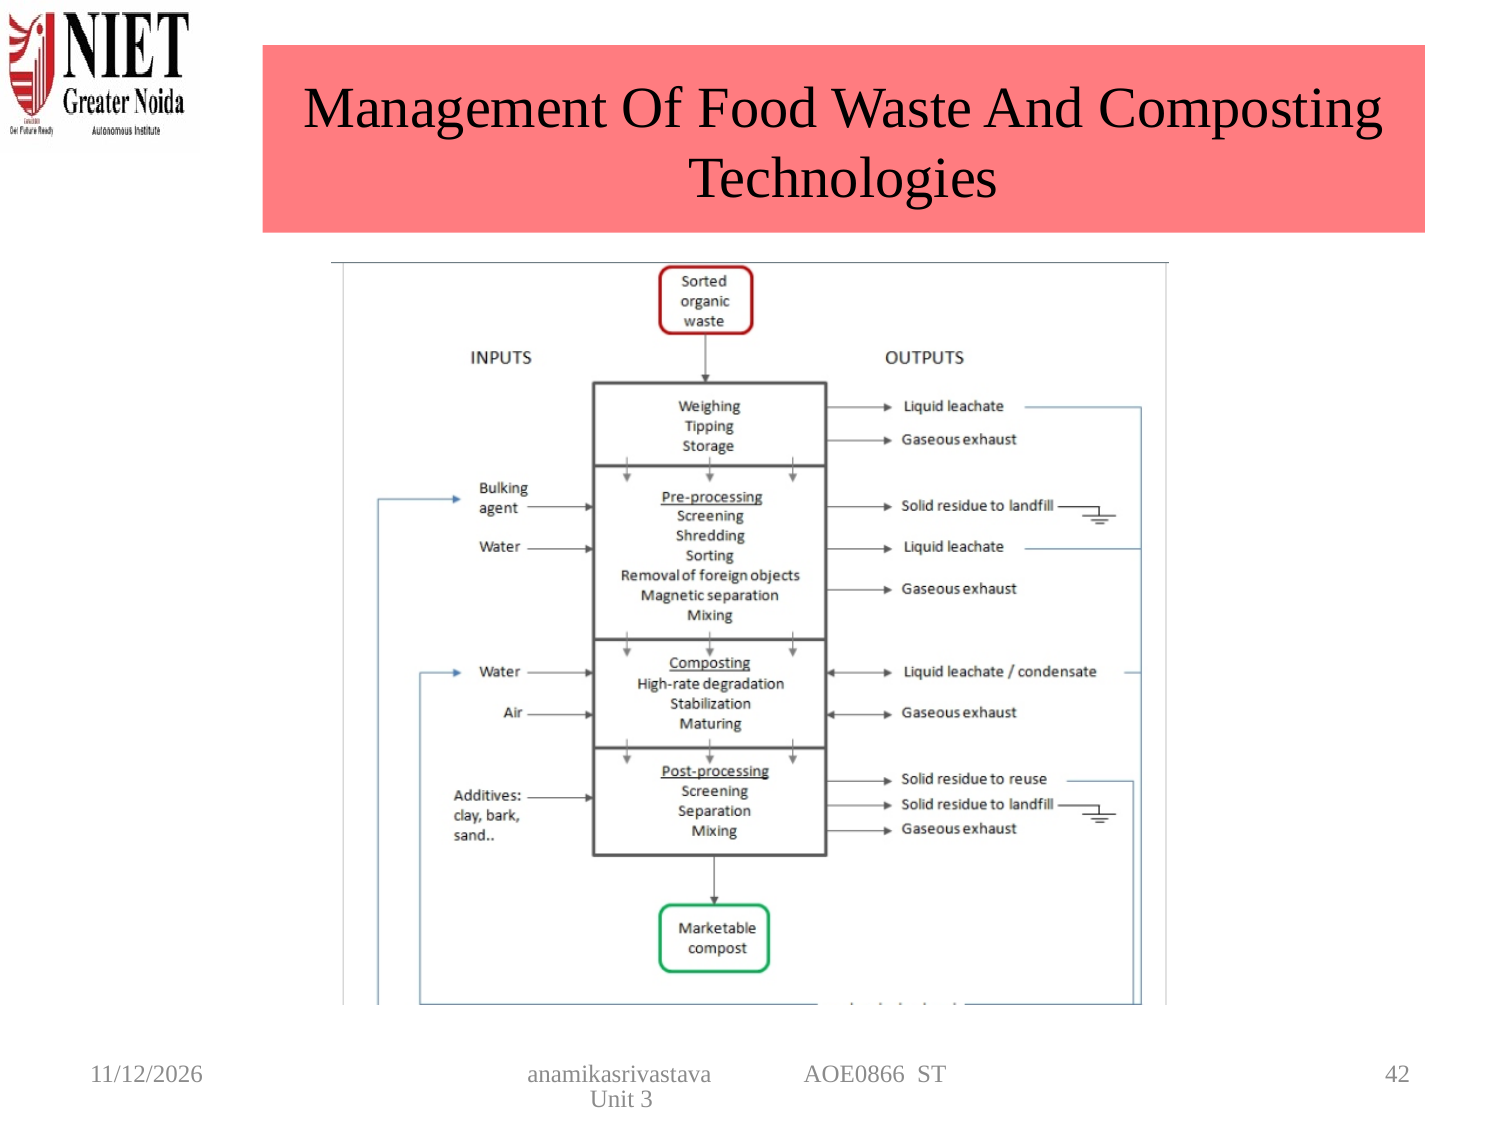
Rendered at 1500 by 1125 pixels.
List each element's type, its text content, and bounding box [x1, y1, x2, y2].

slide_number 42 [1074, 1042, 1425, 1103]
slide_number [75, 1042, 425, 1103]
picture [0, 0, 200, 153]
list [331, 262, 1169, 1006]
title Management Of Food Waste And Composting Technologies [262, 45, 1425, 233]
footer anamikasrivastava AOE0866 ST Unit 3 [512, 1042, 988, 1103]
